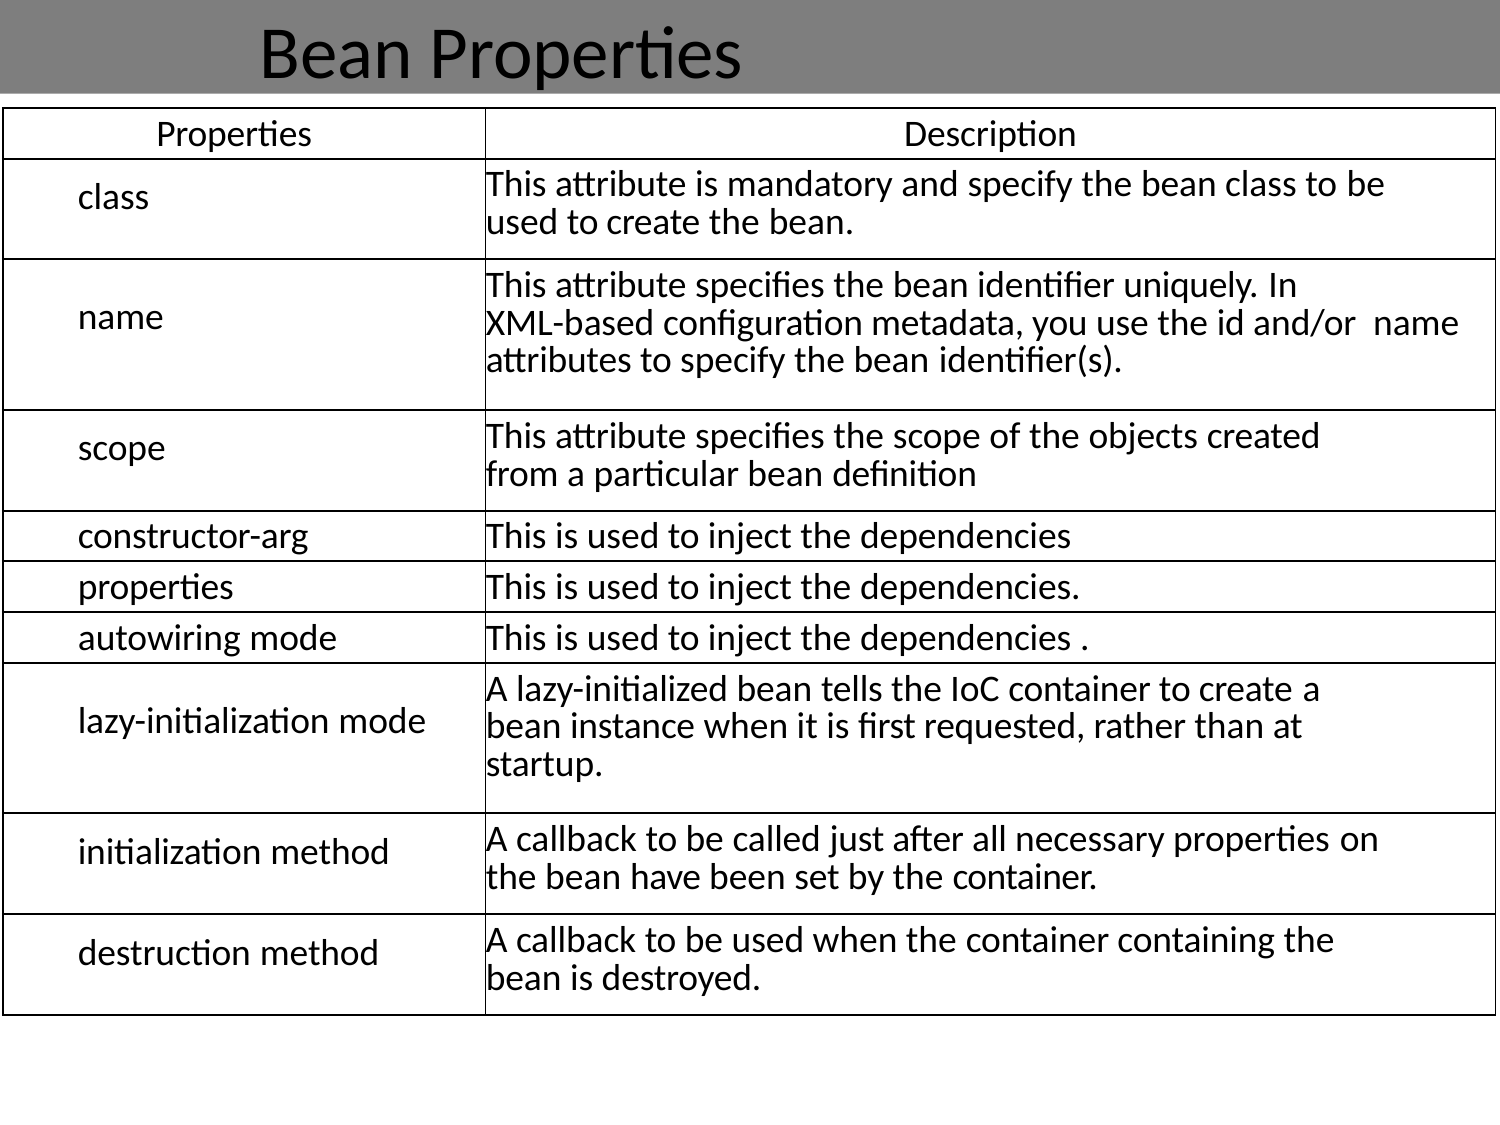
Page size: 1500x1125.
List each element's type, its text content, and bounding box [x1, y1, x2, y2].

text_box [1001, 0, 1500, 94]
table_cell A callback to be used when the container containing the bean is destroyed. [486, 915, 1495, 1014]
table_cell lazy-initialization mode [4, 664, 485, 812]
table_cell A lazy-initialized bean tells the IoC container to create a bean instance when it is first requested, rather than at startup. [486, 664, 1495, 812]
table_cell properties [4, 562, 485, 611]
table_cell This is used to inject the dependencies . [486, 613, 1495, 662]
table_cell initialization method [4, 814, 485, 913]
table_cell This attribute is mandatory and specify the bean class to be used to create the bean. [486, 160, 1495, 258]
table_cell A callback to be called just after all necessary properties on the bean have been set by the container. [486, 814, 1495, 913]
table_cell This attribute specifies the bean identifier uniquely. In XML-based configuration metadata, you use the id and/or name attributes to specify the bean identifier(s). [486, 260, 1495, 409]
table_header Description [486, 109, 1495, 158]
table_cell scope [4, 411, 485, 510]
table_cell constructor-arg [4, 512, 485, 560]
title Bean Properties [0, 0, 1001, 143]
table_cell This attribute specifies the scope of the objects created from a particular bean definition [486, 411, 1495, 510]
table_cell class [4, 160, 485, 258]
table_cell name [4, 260, 485, 409]
table_cell This is used to inject the dependencies [486, 512, 1495, 560]
table_cell destruction method [4, 915, 485, 1014]
table_cell This is used to inject the dependencies. [486, 562, 1495, 611]
table_header Properties [4, 109, 485, 158]
table_cell autowiring mode [4, 613, 485, 662]
